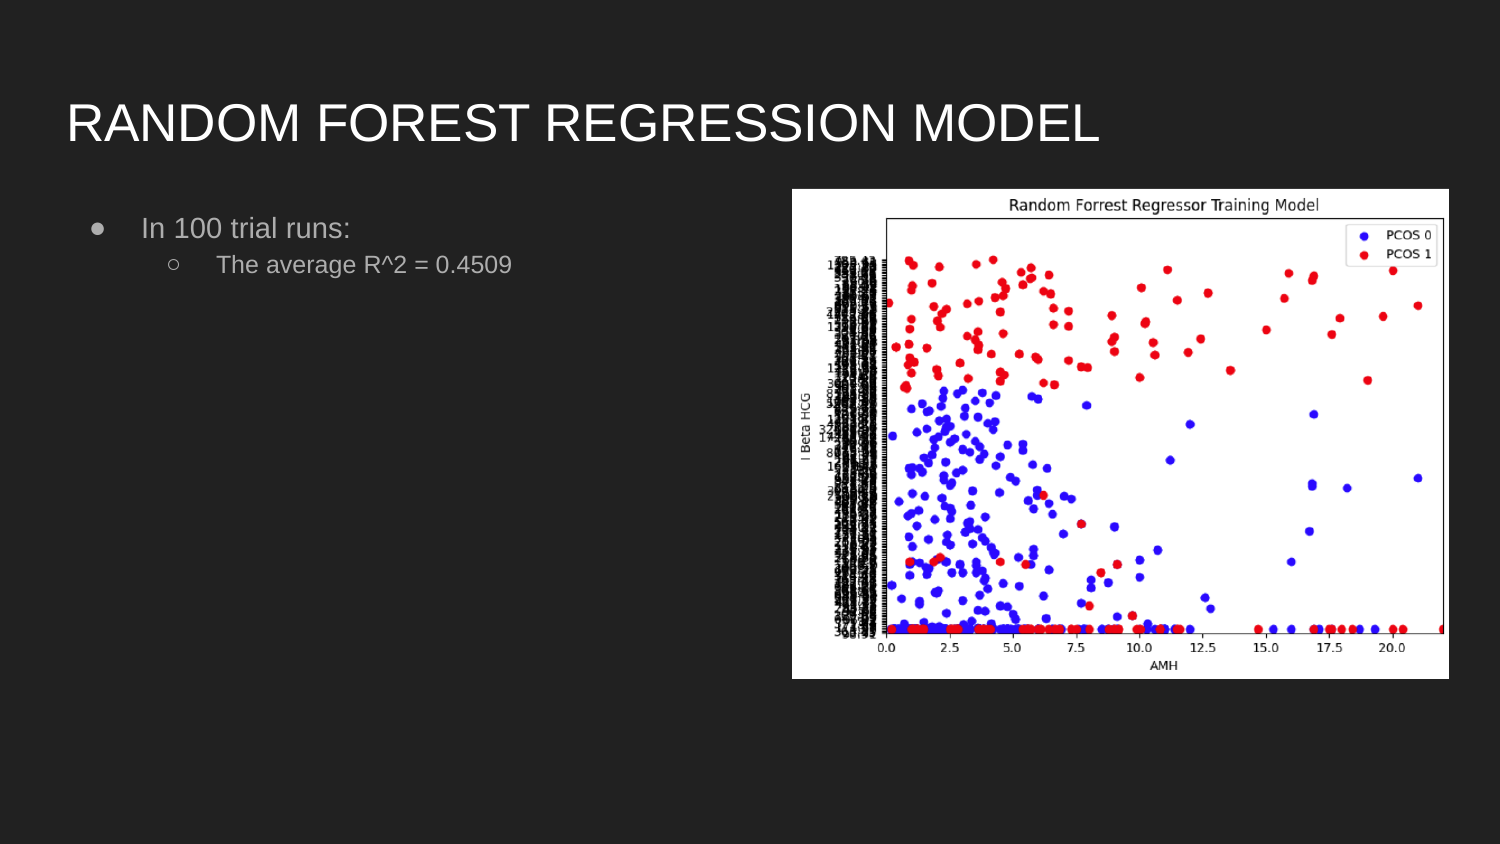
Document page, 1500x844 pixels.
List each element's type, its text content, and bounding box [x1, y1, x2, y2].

picture [792, 188, 1450, 679]
list In 100 trial runs: The average R^2 = 0.4509 [51, 189, 708, 750]
title RANDOM FOREST REGRESSION MODEL [51, 72, 1449, 167]
